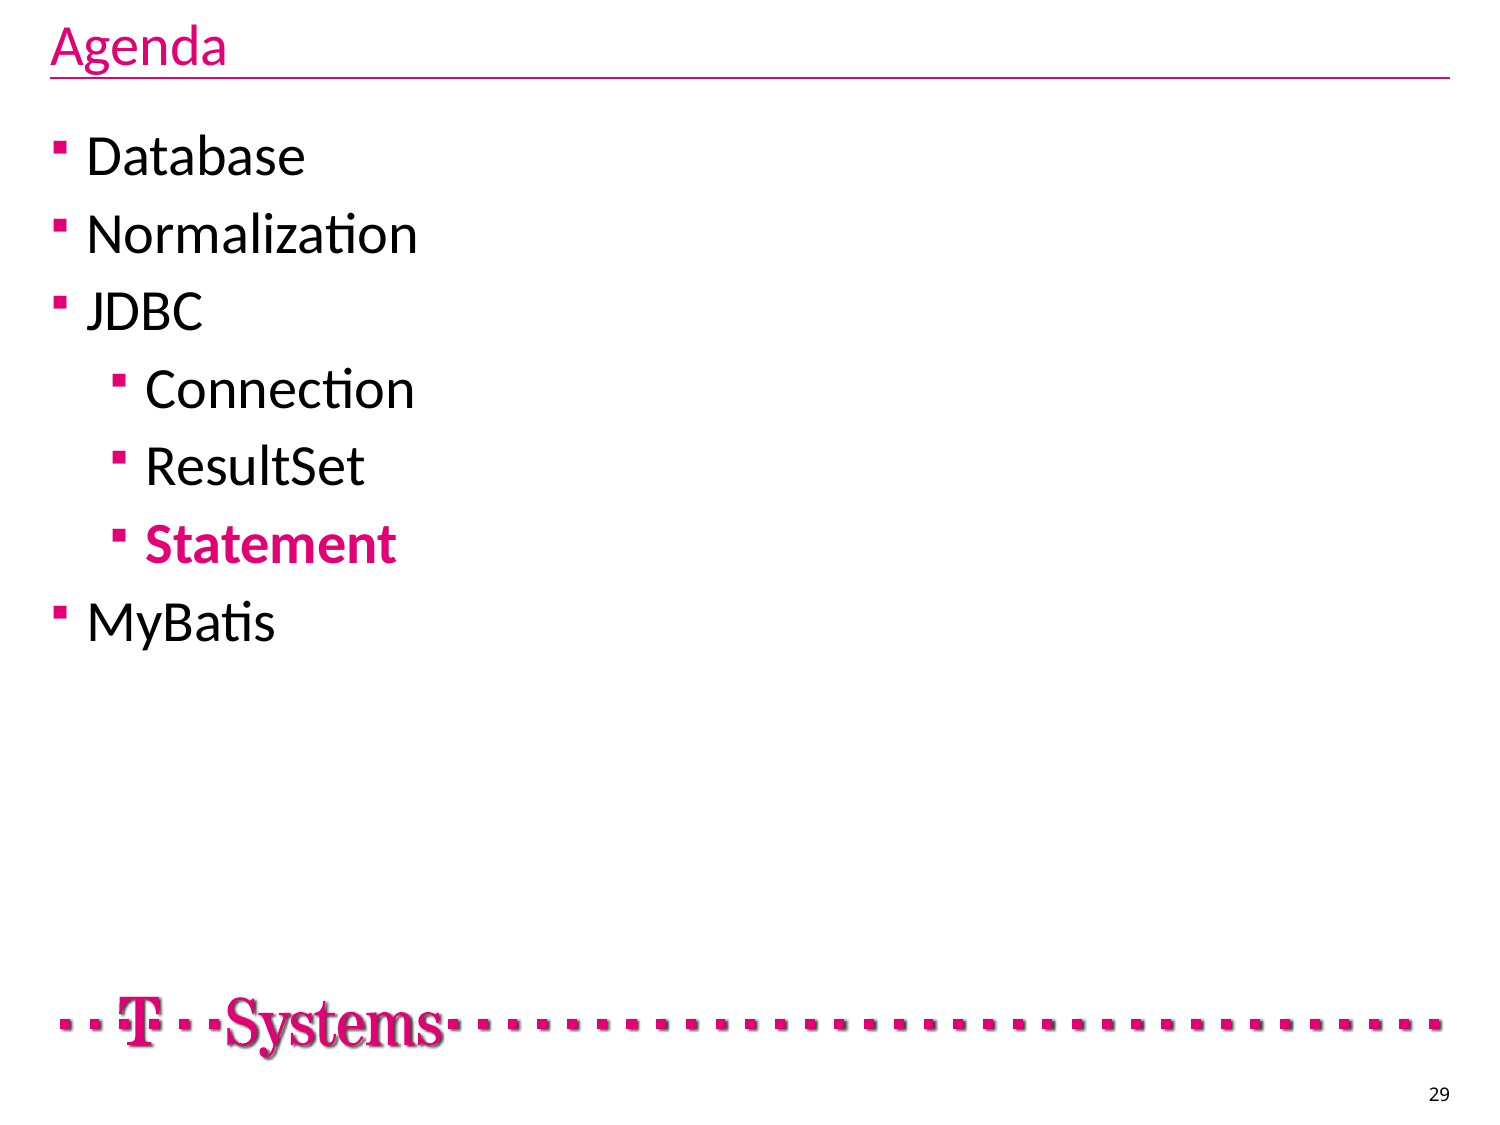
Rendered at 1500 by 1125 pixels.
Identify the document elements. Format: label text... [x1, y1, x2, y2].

title Agenda [50, 14, 1450, 91]
list Database Normalization JDBC Connection ResultSet Statement MyBatis [50, 125, 1450, 988]
slide_number 29 [1361, 1082, 1451, 1107]
